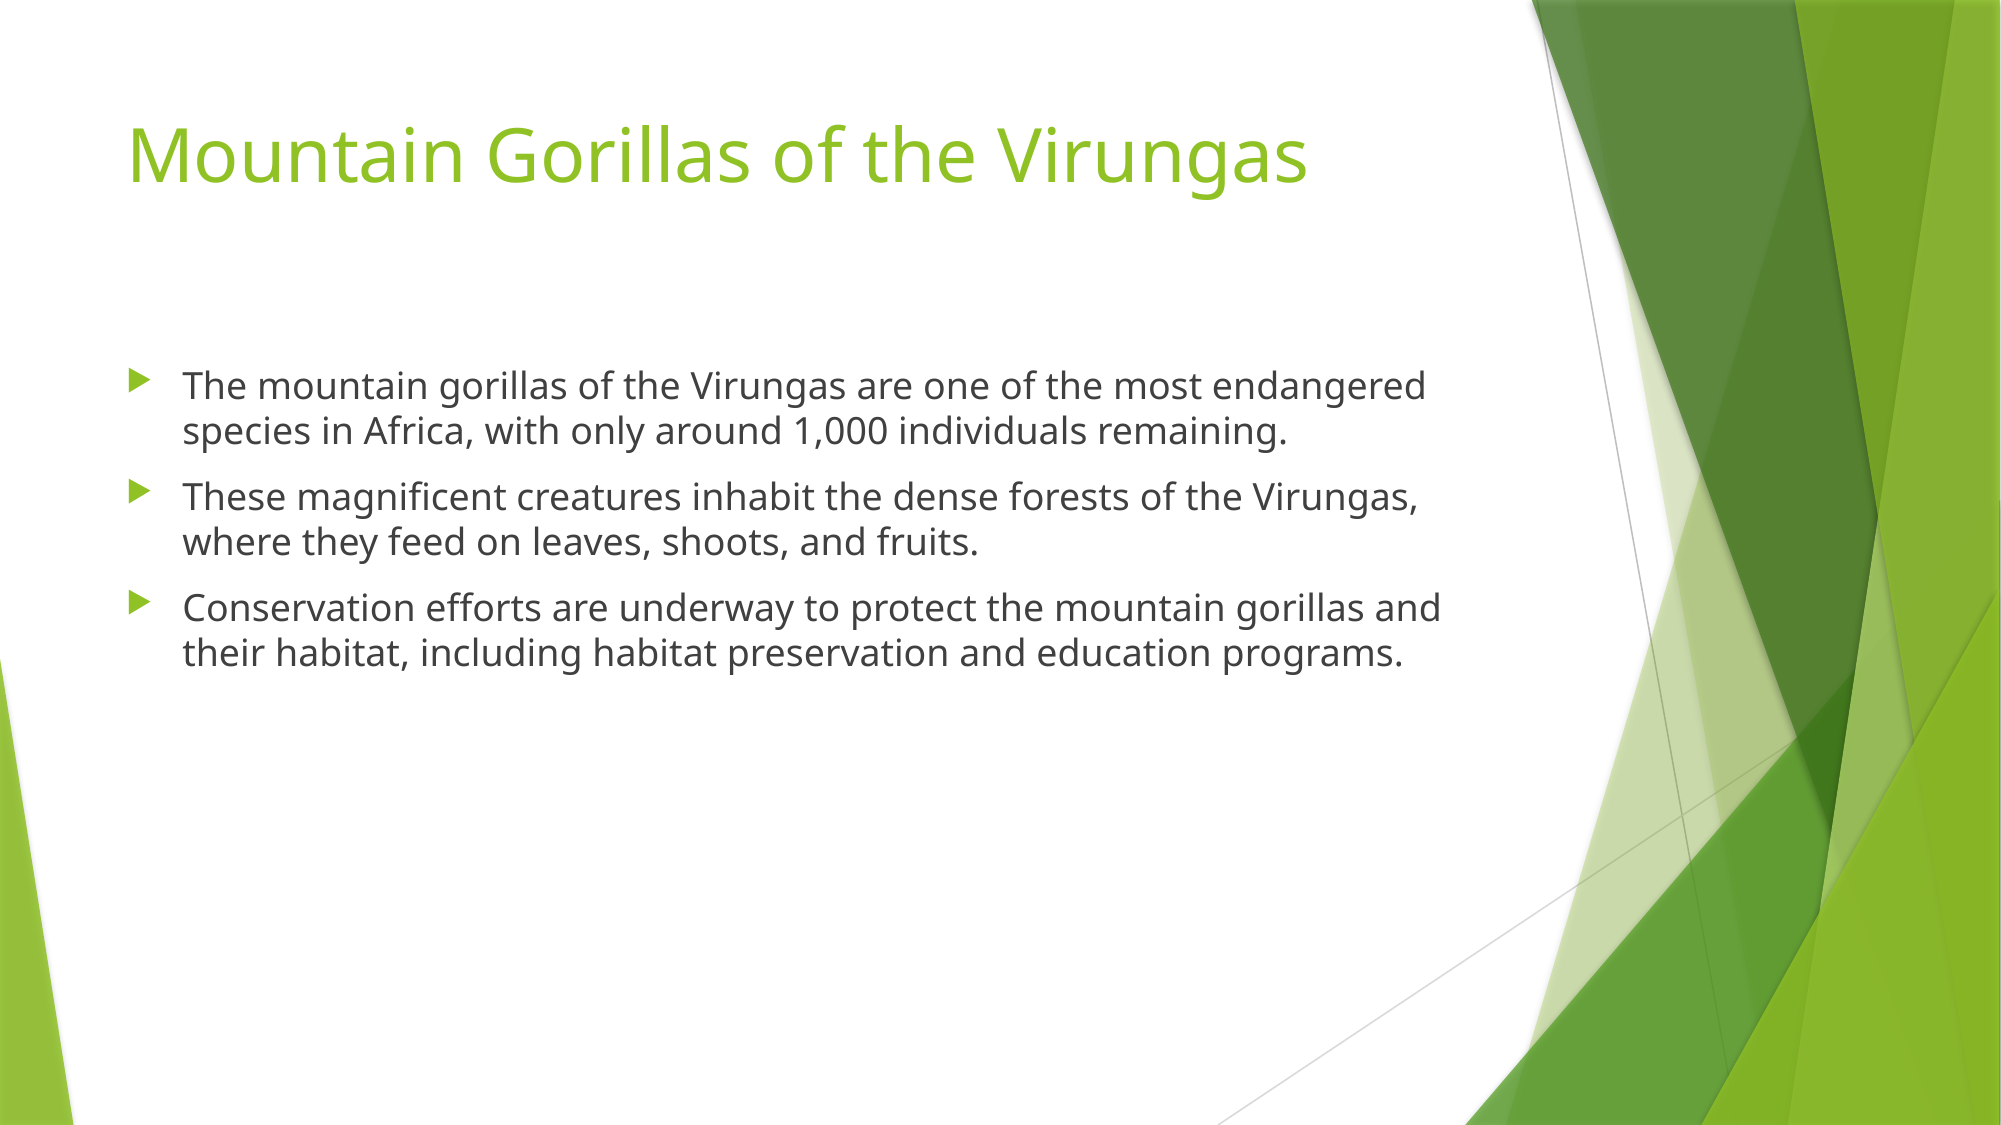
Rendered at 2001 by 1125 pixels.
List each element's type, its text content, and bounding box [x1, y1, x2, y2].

title Mountain Gorillas of the Virungas [111, 99, 1522, 317]
list The mountain gorillas of the Virungas are one of the most endangered species in Africa, with only around 1,000 individuals remaining. These magnificent creatures inhabit the dense forests of the Virungas, where they feed on leaves, shoots, and fruits. Conservation efforts are underway to protect the mountain gorillas and their habitat, including habitat preservation and education programs. [111, 354, 1522, 992]
